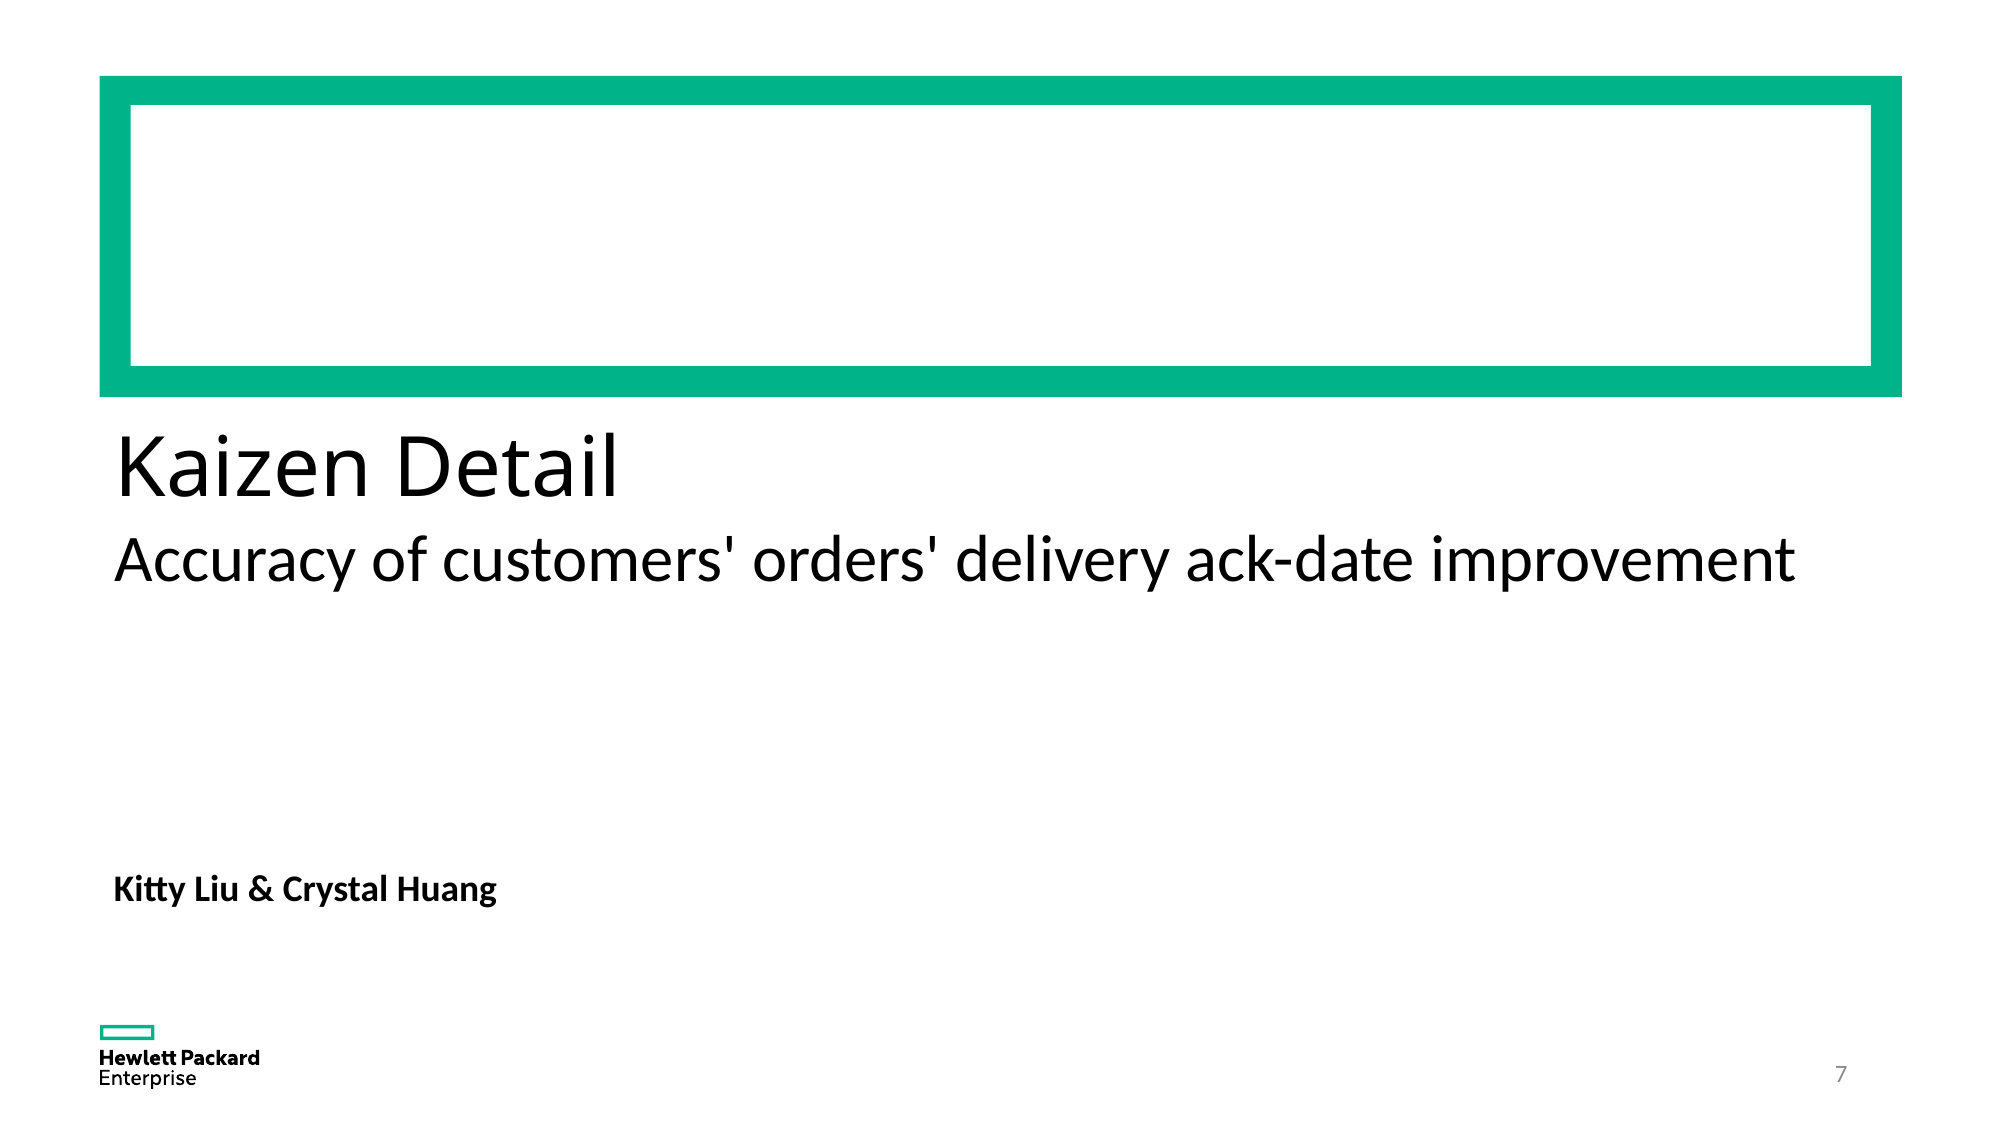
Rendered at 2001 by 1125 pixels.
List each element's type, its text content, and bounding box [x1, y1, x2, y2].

title Kaizen Detail [99, 421, 1450, 516]
slide_number 7 [1412, 1042, 1863, 1103]
text_box [99, 871, 1104, 1014]
text_box Kitty Liu & Crystal Huang [114, 869, 1119, 1012]
list Accuracy of customers' orders' delivery ack-date improvement [99, 516, 1863, 605]
